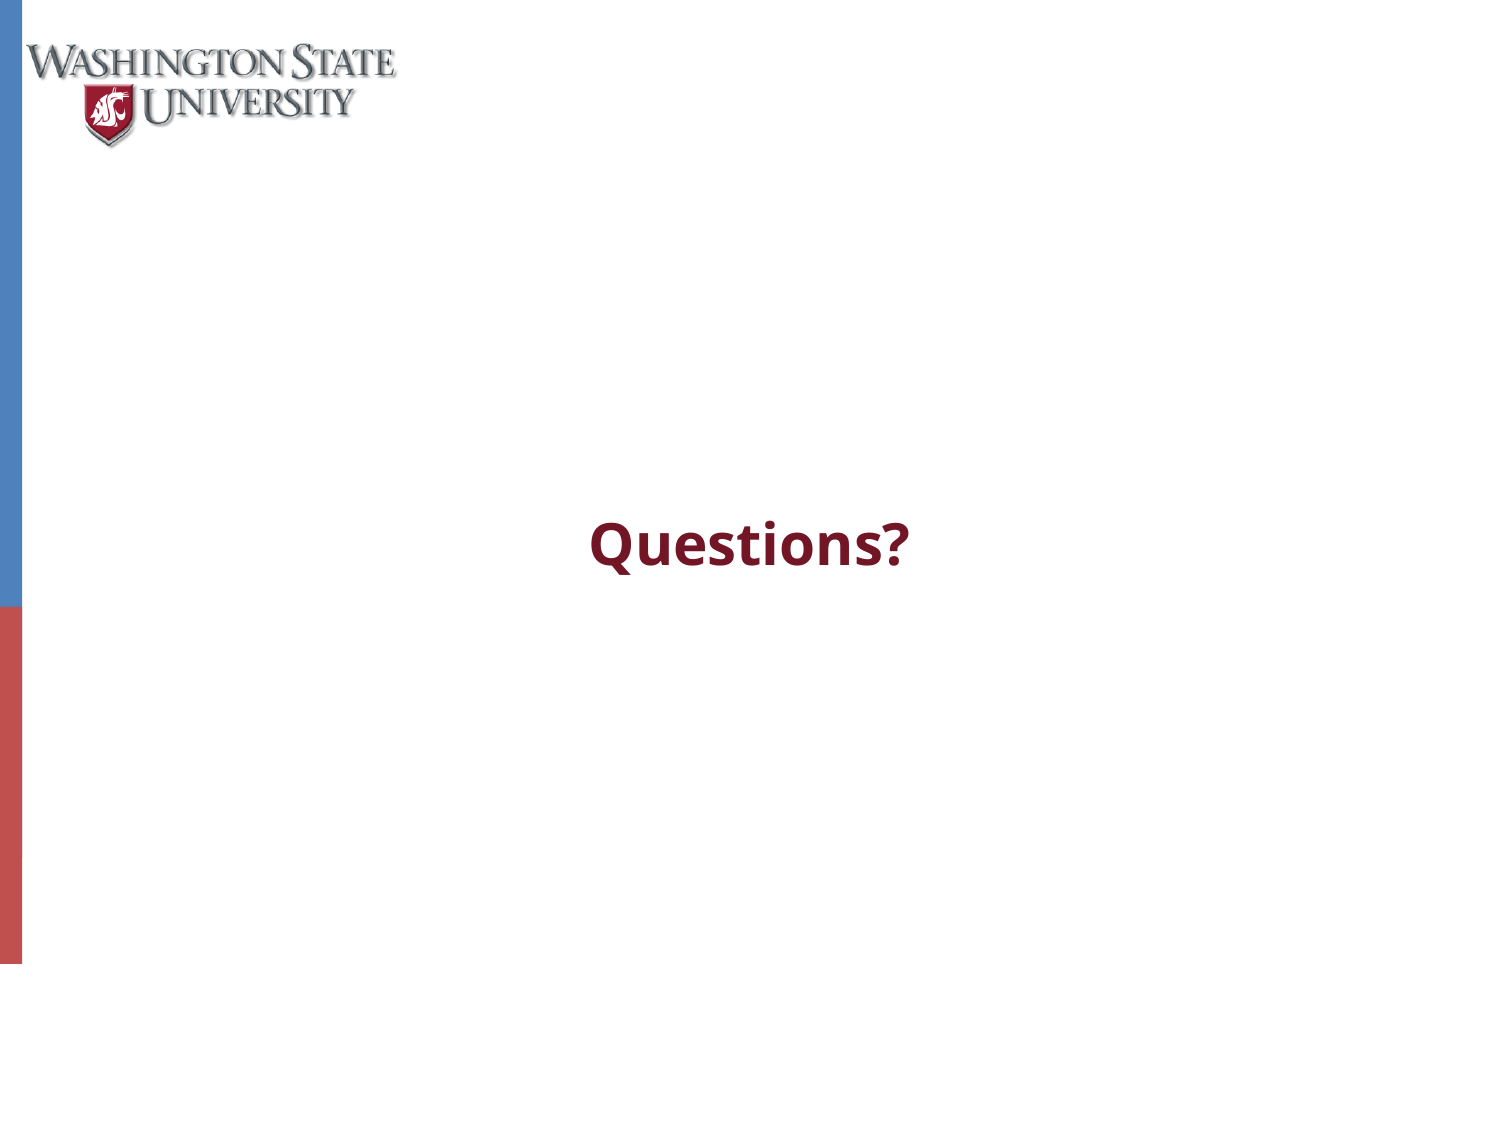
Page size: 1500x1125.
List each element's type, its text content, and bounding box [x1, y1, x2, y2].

picture [0, 0, 426, 178]
text_box Questions? [120, 479, 1395, 585]
